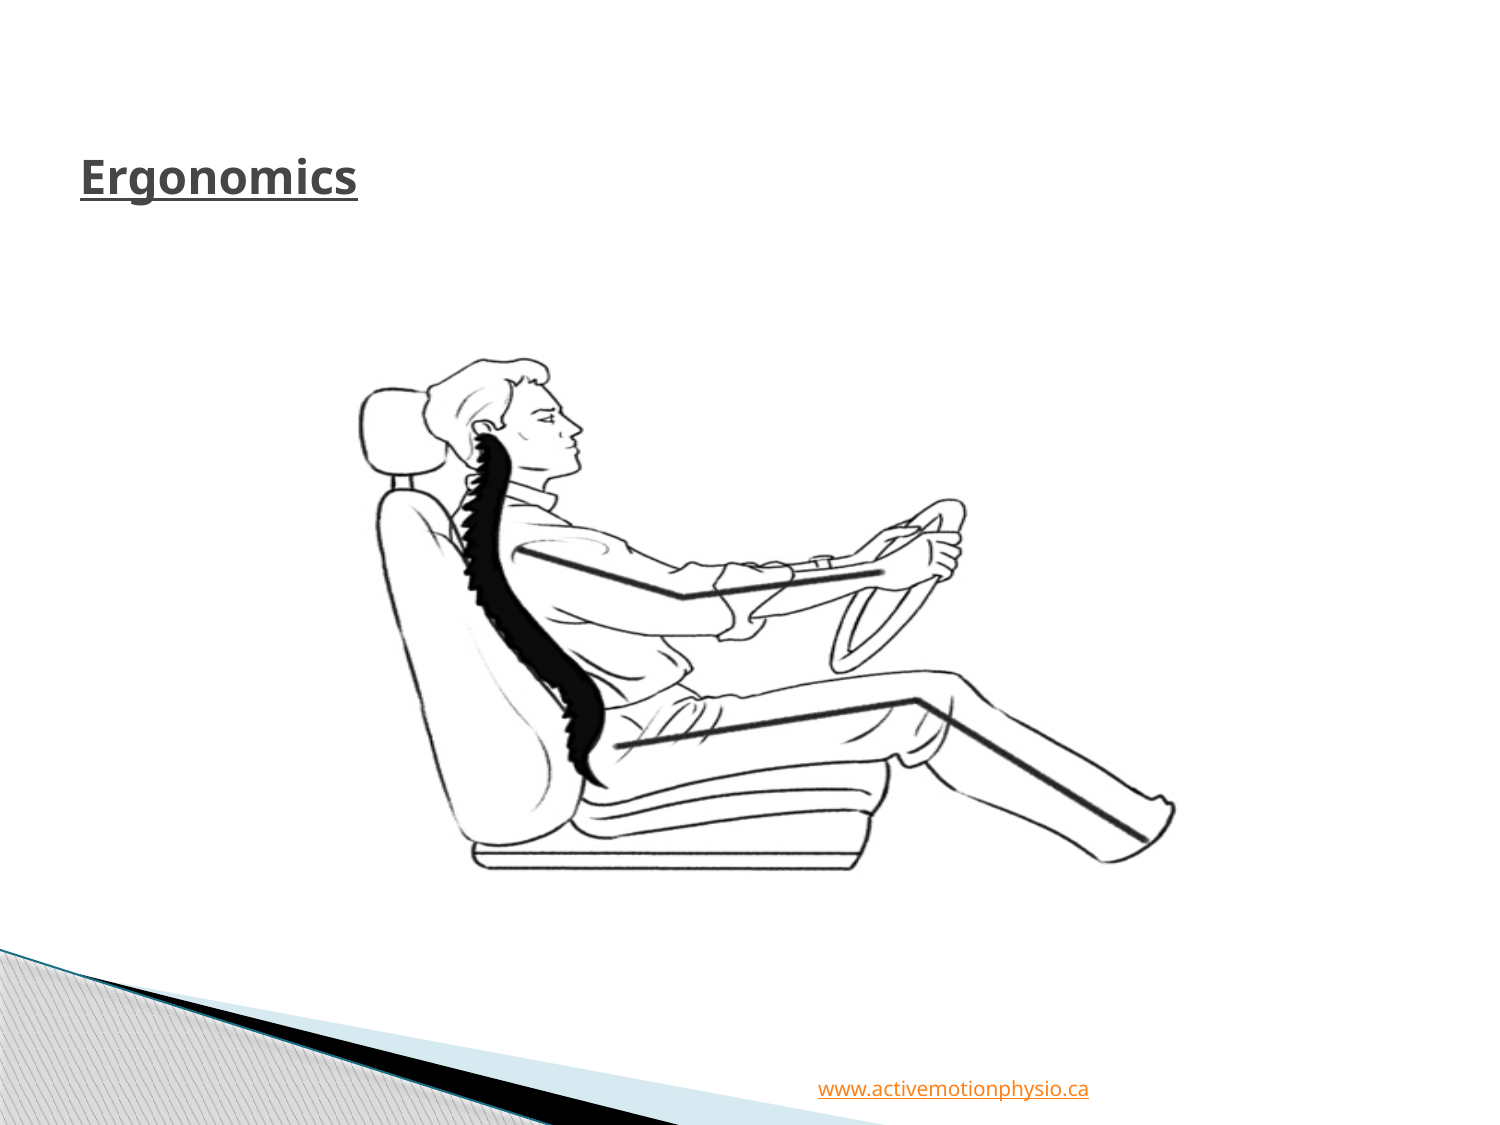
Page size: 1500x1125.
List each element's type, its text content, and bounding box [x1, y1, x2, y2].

title Ergonomics [64, 138, 1415, 327]
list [288, 326, 1211, 894]
footer www.activemotionphysio.ca [718, 1051, 1105, 1112]
